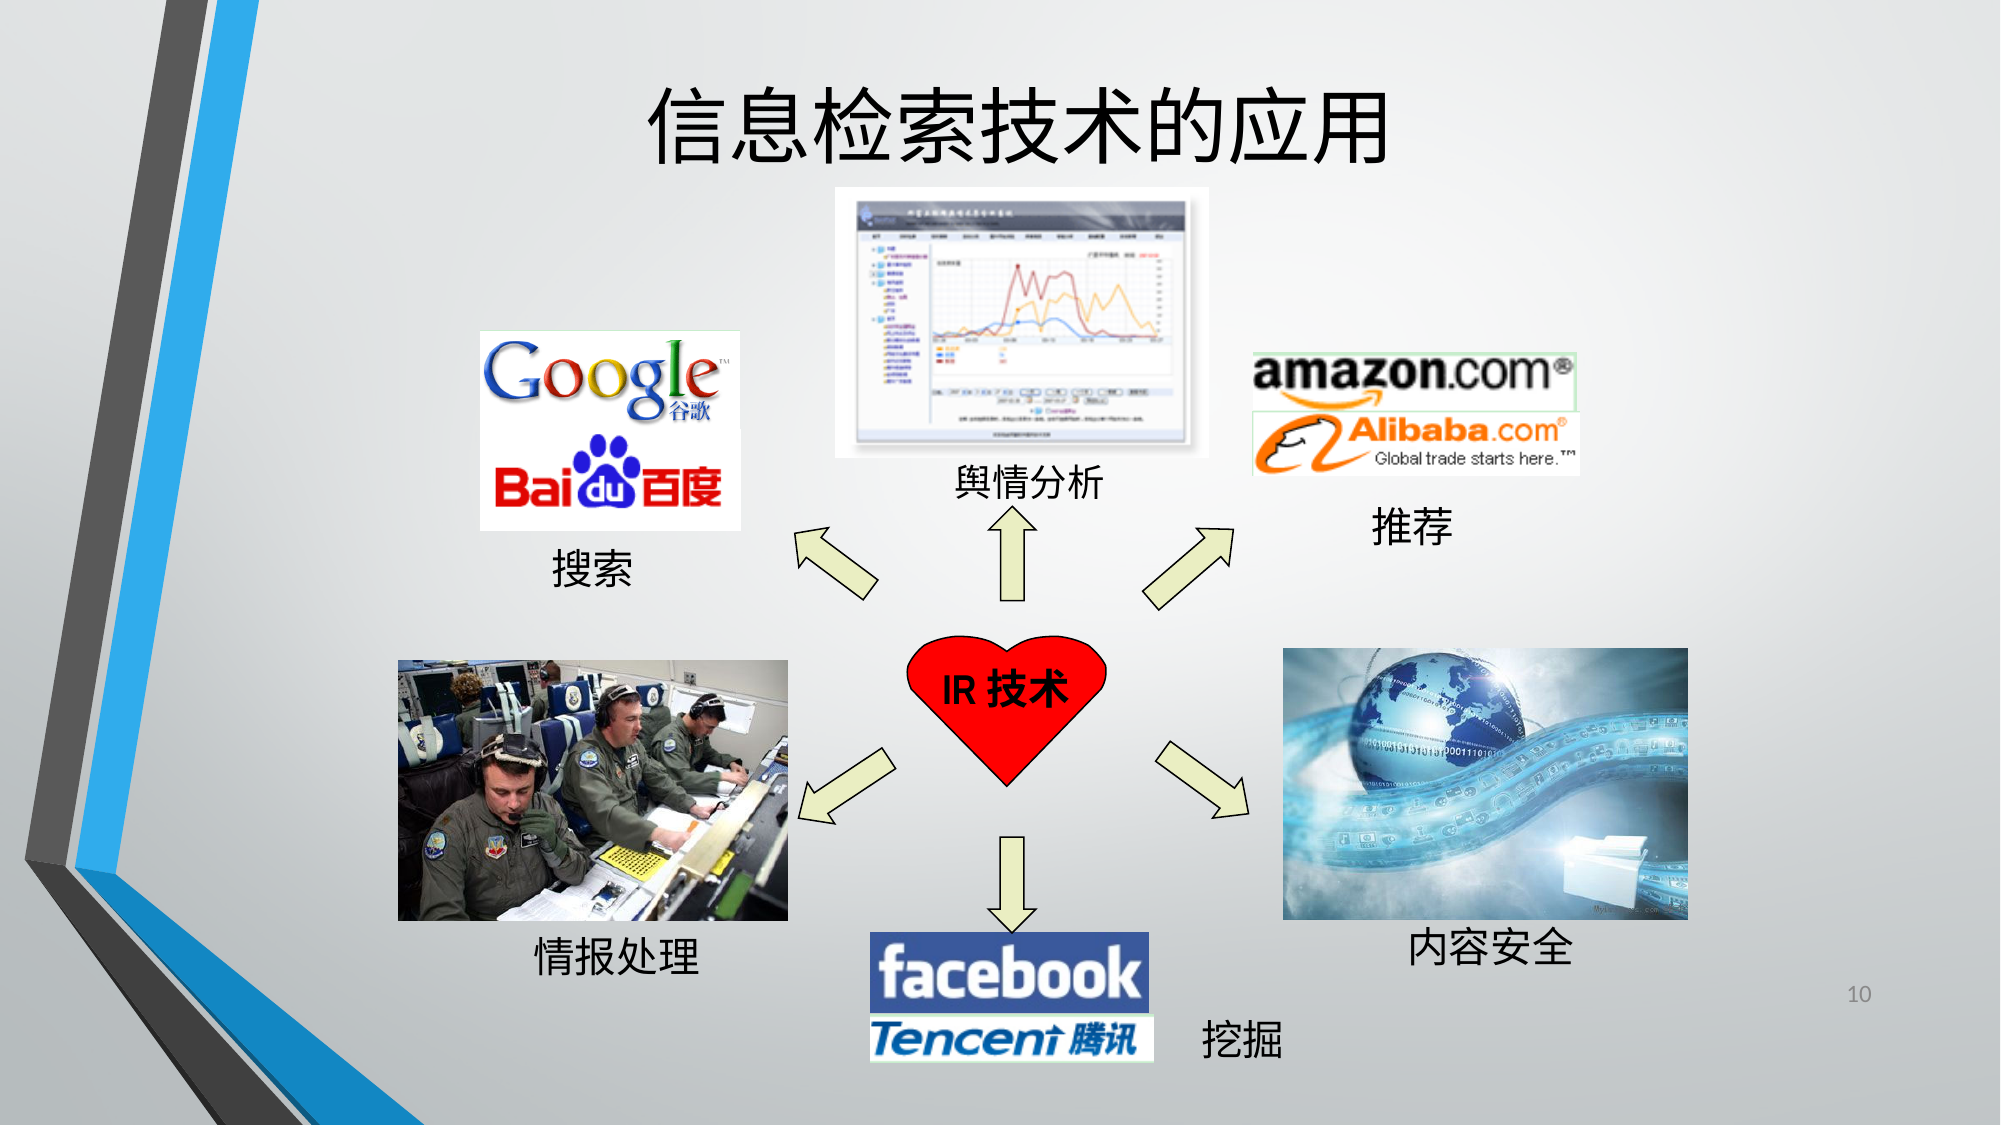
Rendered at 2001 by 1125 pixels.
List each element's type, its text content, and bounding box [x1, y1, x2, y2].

text_box 推荐 [1265, 501, 1561, 559]
text_box 情报处理 [468, 931, 765, 989]
slide_number 10 [1796, 962, 1887, 1023]
text_box [1142, 528, 1234, 610]
text_box [794, 527, 878, 600]
picture [480, 330, 741, 531]
text_box [798, 747, 896, 824]
text_box [988, 837, 1036, 932]
text_box 舆情分析 [929, 459, 1131, 512]
text_box 内容安全 [1342, 921, 1639, 979]
picture [1283, 648, 1688, 920]
text_box 挖掘 [1095, 1014, 1391, 1072]
picture [1252, 352, 1580, 477]
text_box IR技术 [907, 636, 1106, 787]
title 信息检索技术的应用 [198, 0, 1842, 268]
picture [870, 932, 1149, 1013]
text_box [1155, 741, 1249, 819]
picture [870, 1014, 1154, 1064]
text_box [988, 506, 1036, 601]
picture [834, 187, 1209, 458]
picture [397, 659, 789, 921]
text_box 搜索 [445, 543, 741, 601]
